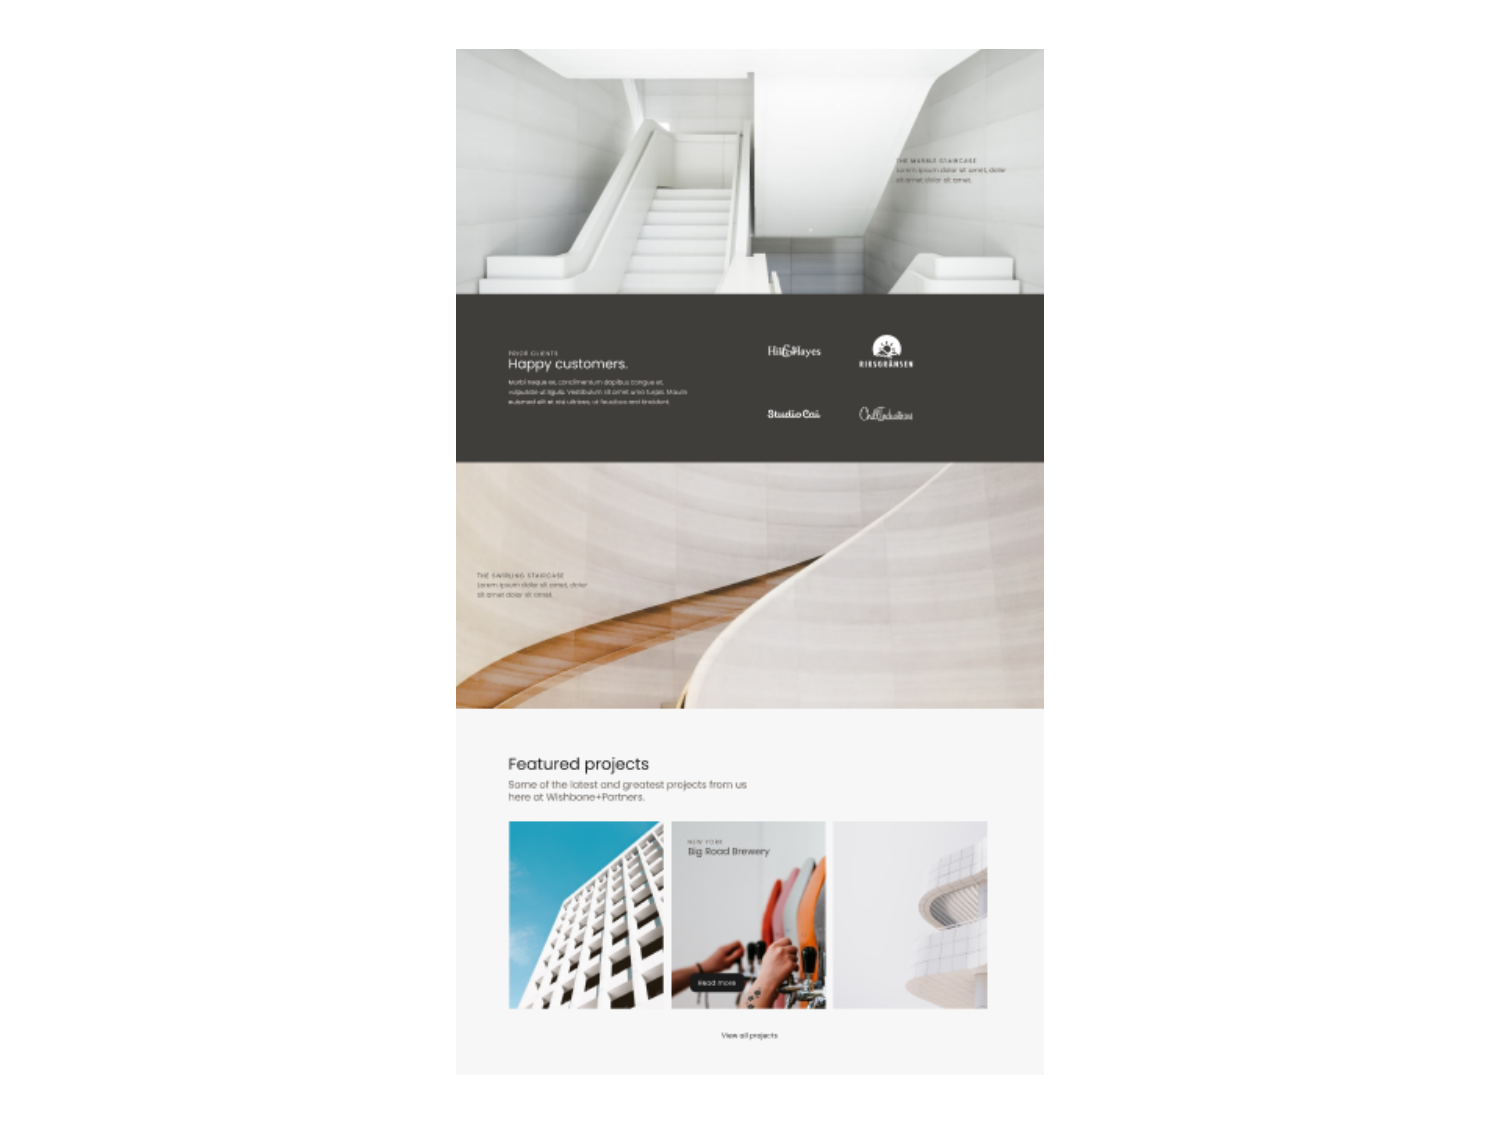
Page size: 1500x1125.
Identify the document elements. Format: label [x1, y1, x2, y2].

picture [455, 49, 1044, 1076]
